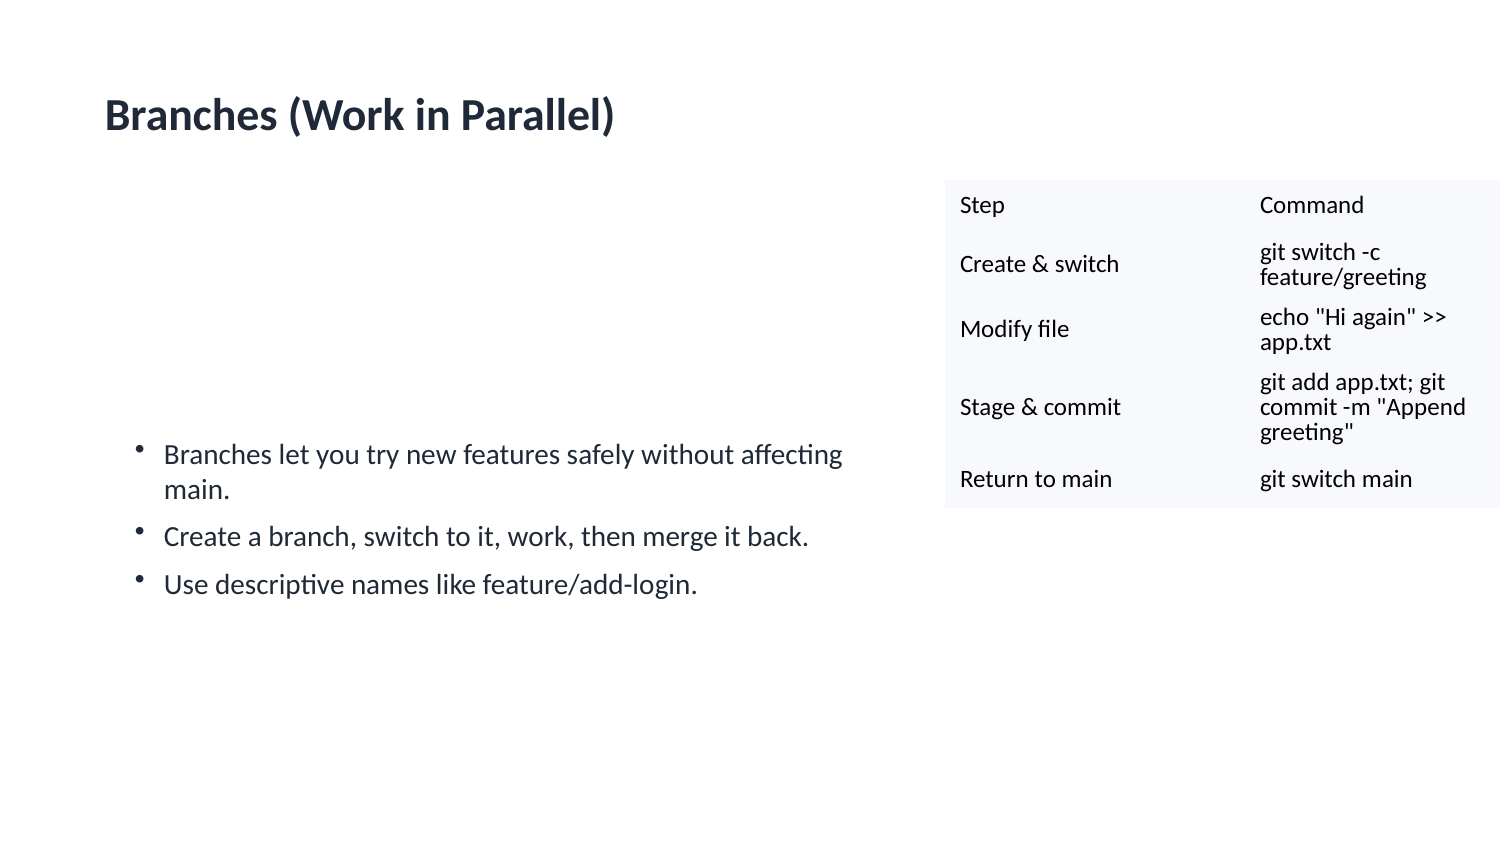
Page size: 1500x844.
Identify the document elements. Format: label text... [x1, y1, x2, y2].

table_cell Create & switch [945, 234, 1245, 299]
table_header Command [1245, 180, 1500, 234]
table_cell echo "Hi again" >> app.txt [1245, 299, 1500, 364]
table_cell git switch main [1245, 454, 1500, 508]
table_cell Modify file [945, 299, 1245, 364]
text_box Branches (Work in Parallel) [89, 59, 1500, 165]
table_cell Return to main [945, 454, 1245, 508]
table_cell git switch -c feature/greeting [1245, 234, 1500, 299]
text_box Branches let you try new features safely without affecting main. Create a branch, switch to it, work, then merge it back. Use descriptive names like feature/add-login. [119, 179, 915, 844]
table_cell Stage & commit [945, 364, 1245, 454]
table_header Step [945, 180, 1245, 234]
table_cell git add app.txt; git commit -m "Append greeting" [1245, 364, 1500, 454]
